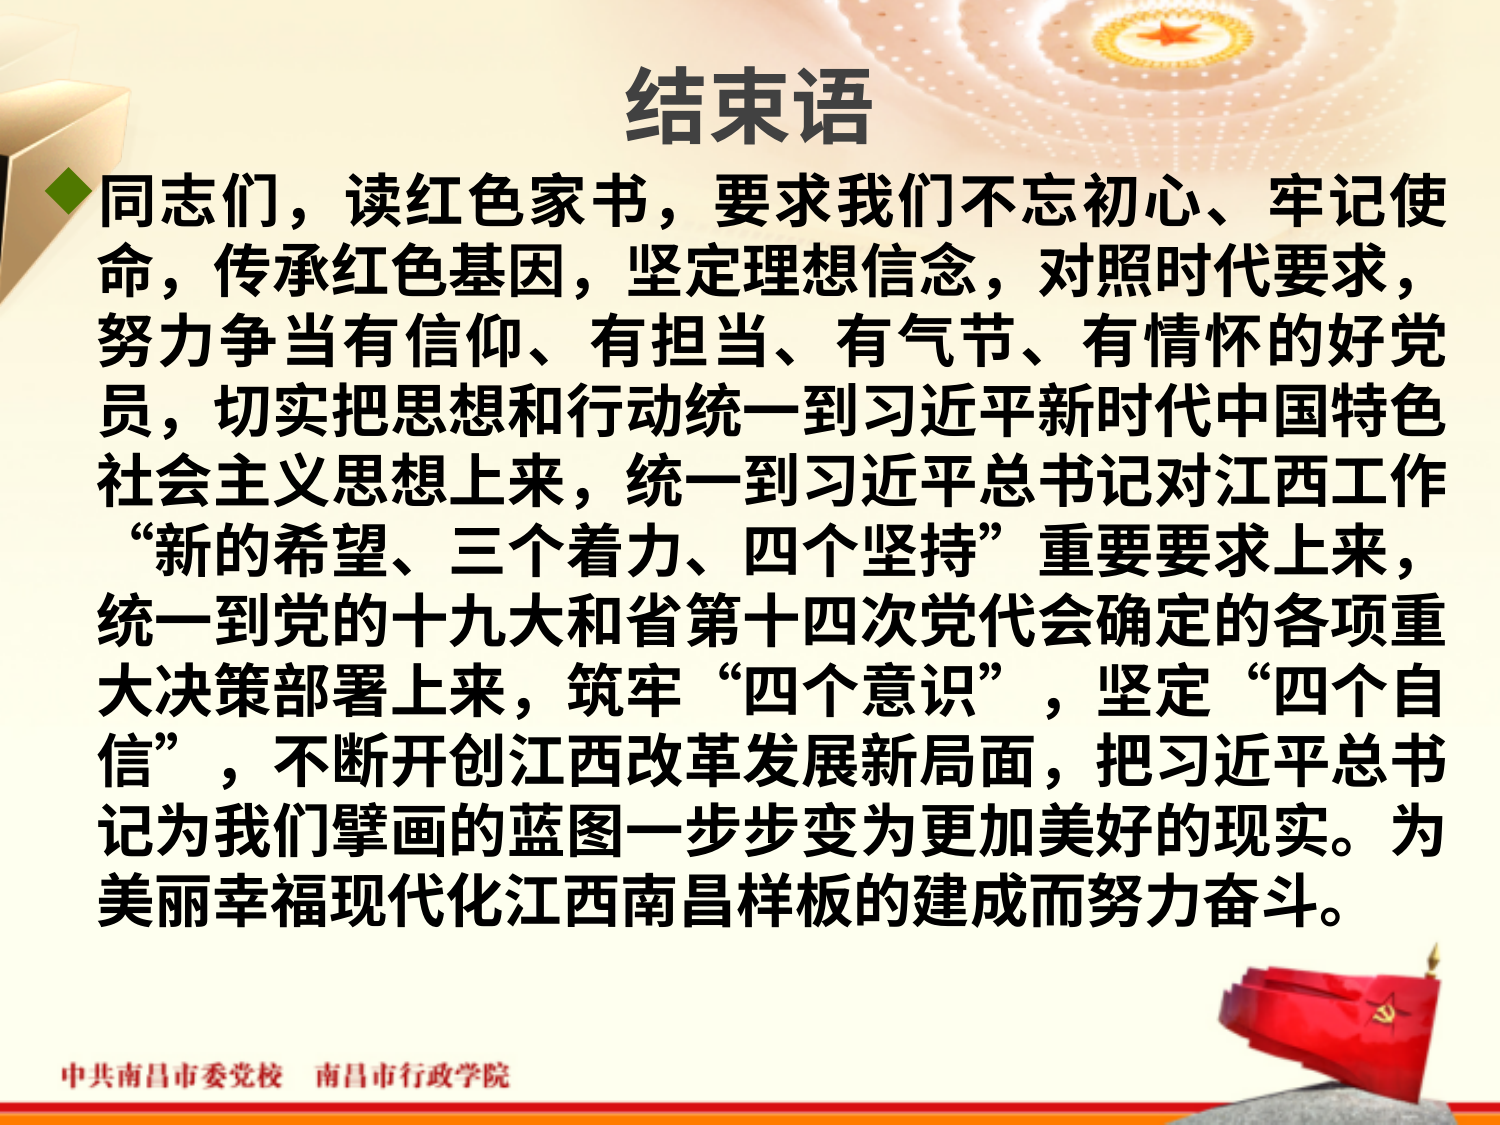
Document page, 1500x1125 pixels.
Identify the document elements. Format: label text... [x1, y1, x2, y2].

picture [0, 0, 1500, 1125]
title 结束语 [74, 27, 1426, 156]
list 同志们，读红色家书，要求我们不忘初心、牢记使命，传承红色基因，坚定理想信念，对照时代要求，努力争当有信仰、有担当、有气节、有情怀的好党员，切实把思想和行动统一到习近平新时代中国特色社会主义思想上来，统一到习近平总书记对江西工作“新的希望、三个着力、四个坚持”重要要求上来，统一到党的十九大和省第十四次党代会确定的各项重大决策部署上来，筑牢“四个意识”，坚定“四个自信”，不断开创江西改革发展新局面，把习近平总书记为我们擘画的蓝图一步步变为更加美好的现实。为美丽幸福现代化江西南昌样板的建成而努力奋斗。 [25, 156, 1465, 1040]
